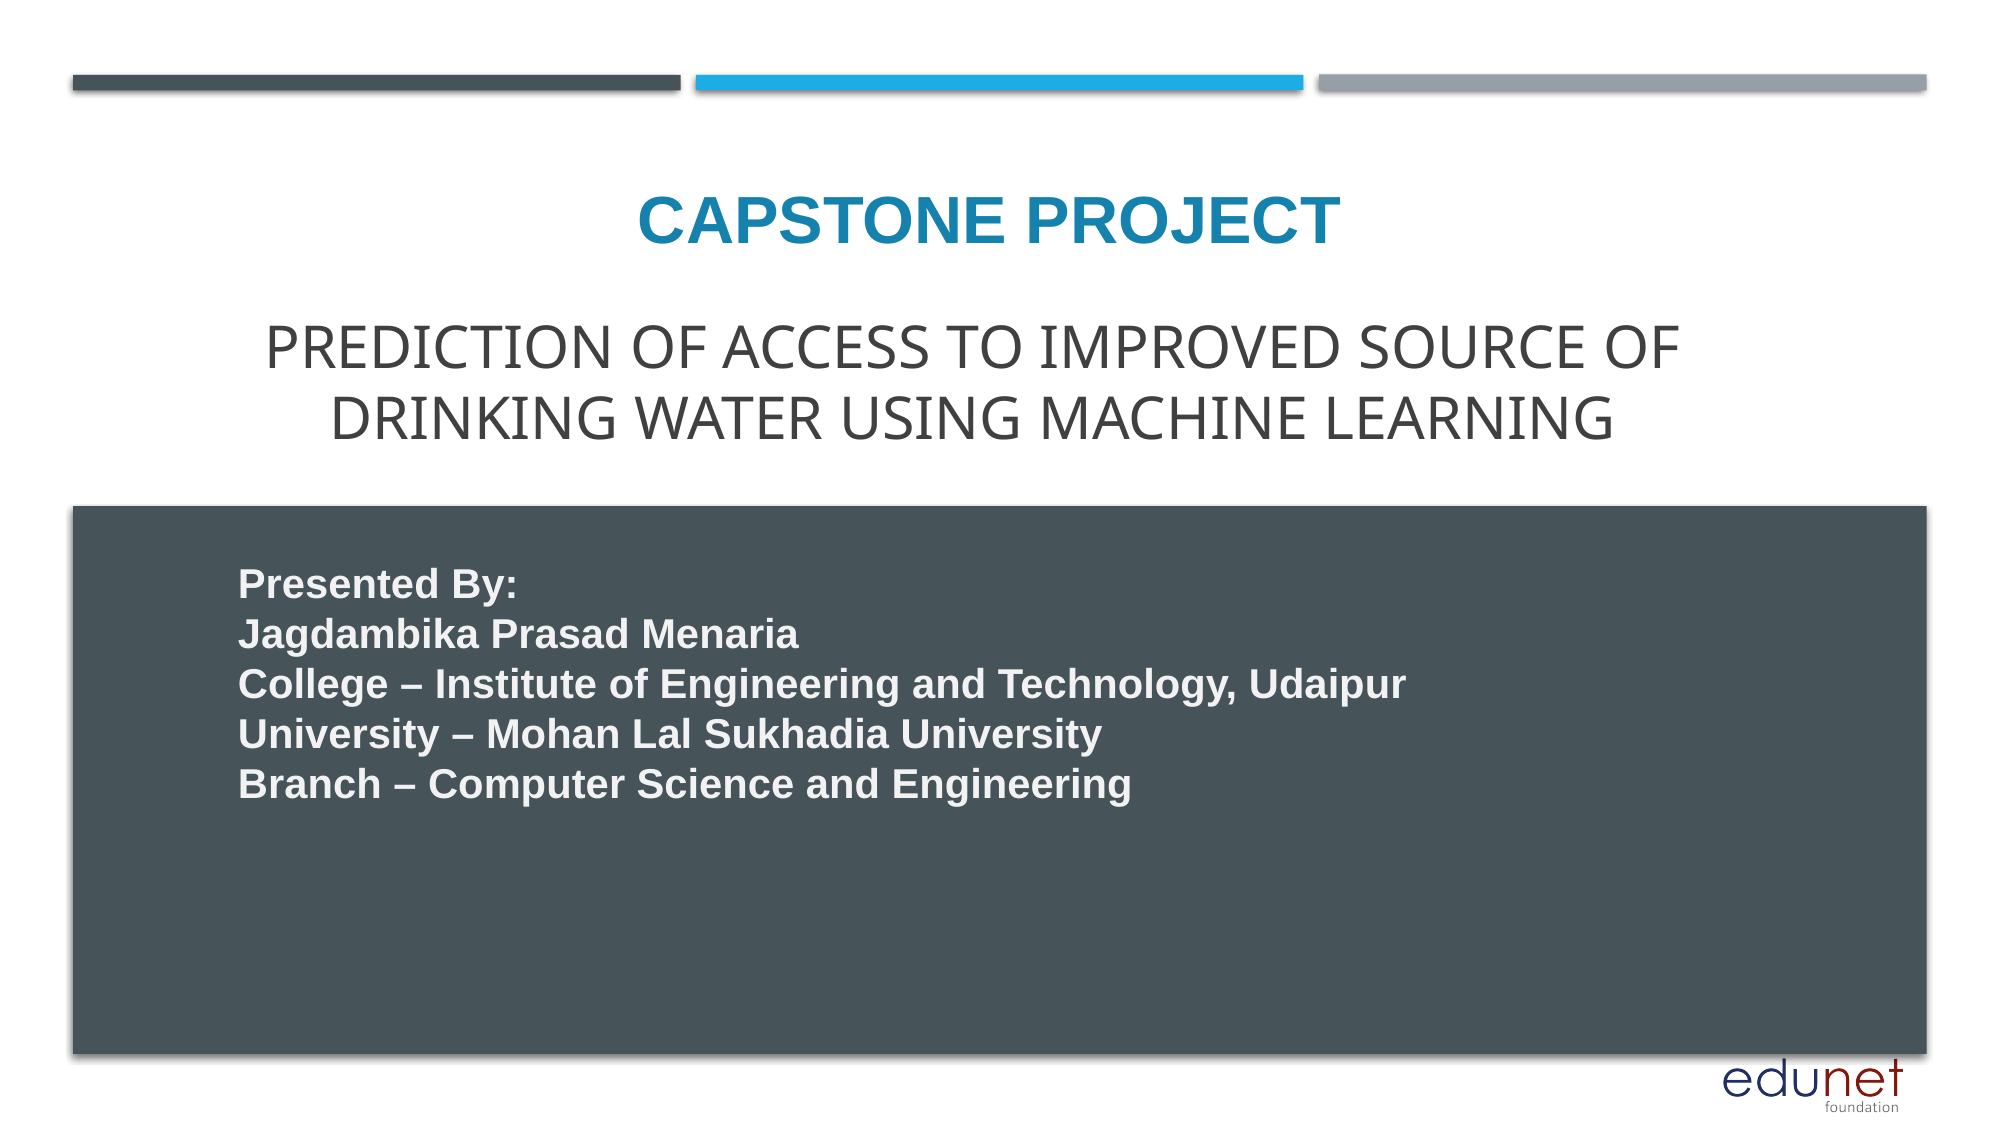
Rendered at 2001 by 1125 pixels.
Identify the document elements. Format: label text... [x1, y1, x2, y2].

title Prediction of Access to Improved Source of Drinking Water using Machine Learning [222, 298, 1723, 460]
text_box CAPSTONE PROJECT [0, 169, 2000, 265]
picture [1719, 1056, 1905, 1116]
text_box Presented By: Jagdambika Prasad Menaria College – Institute of Engineering and Technology, Udaipur University – Mohan Lal Sukhadia University Branch – Computer Science and Engineering [222, 549, 1532, 815]
